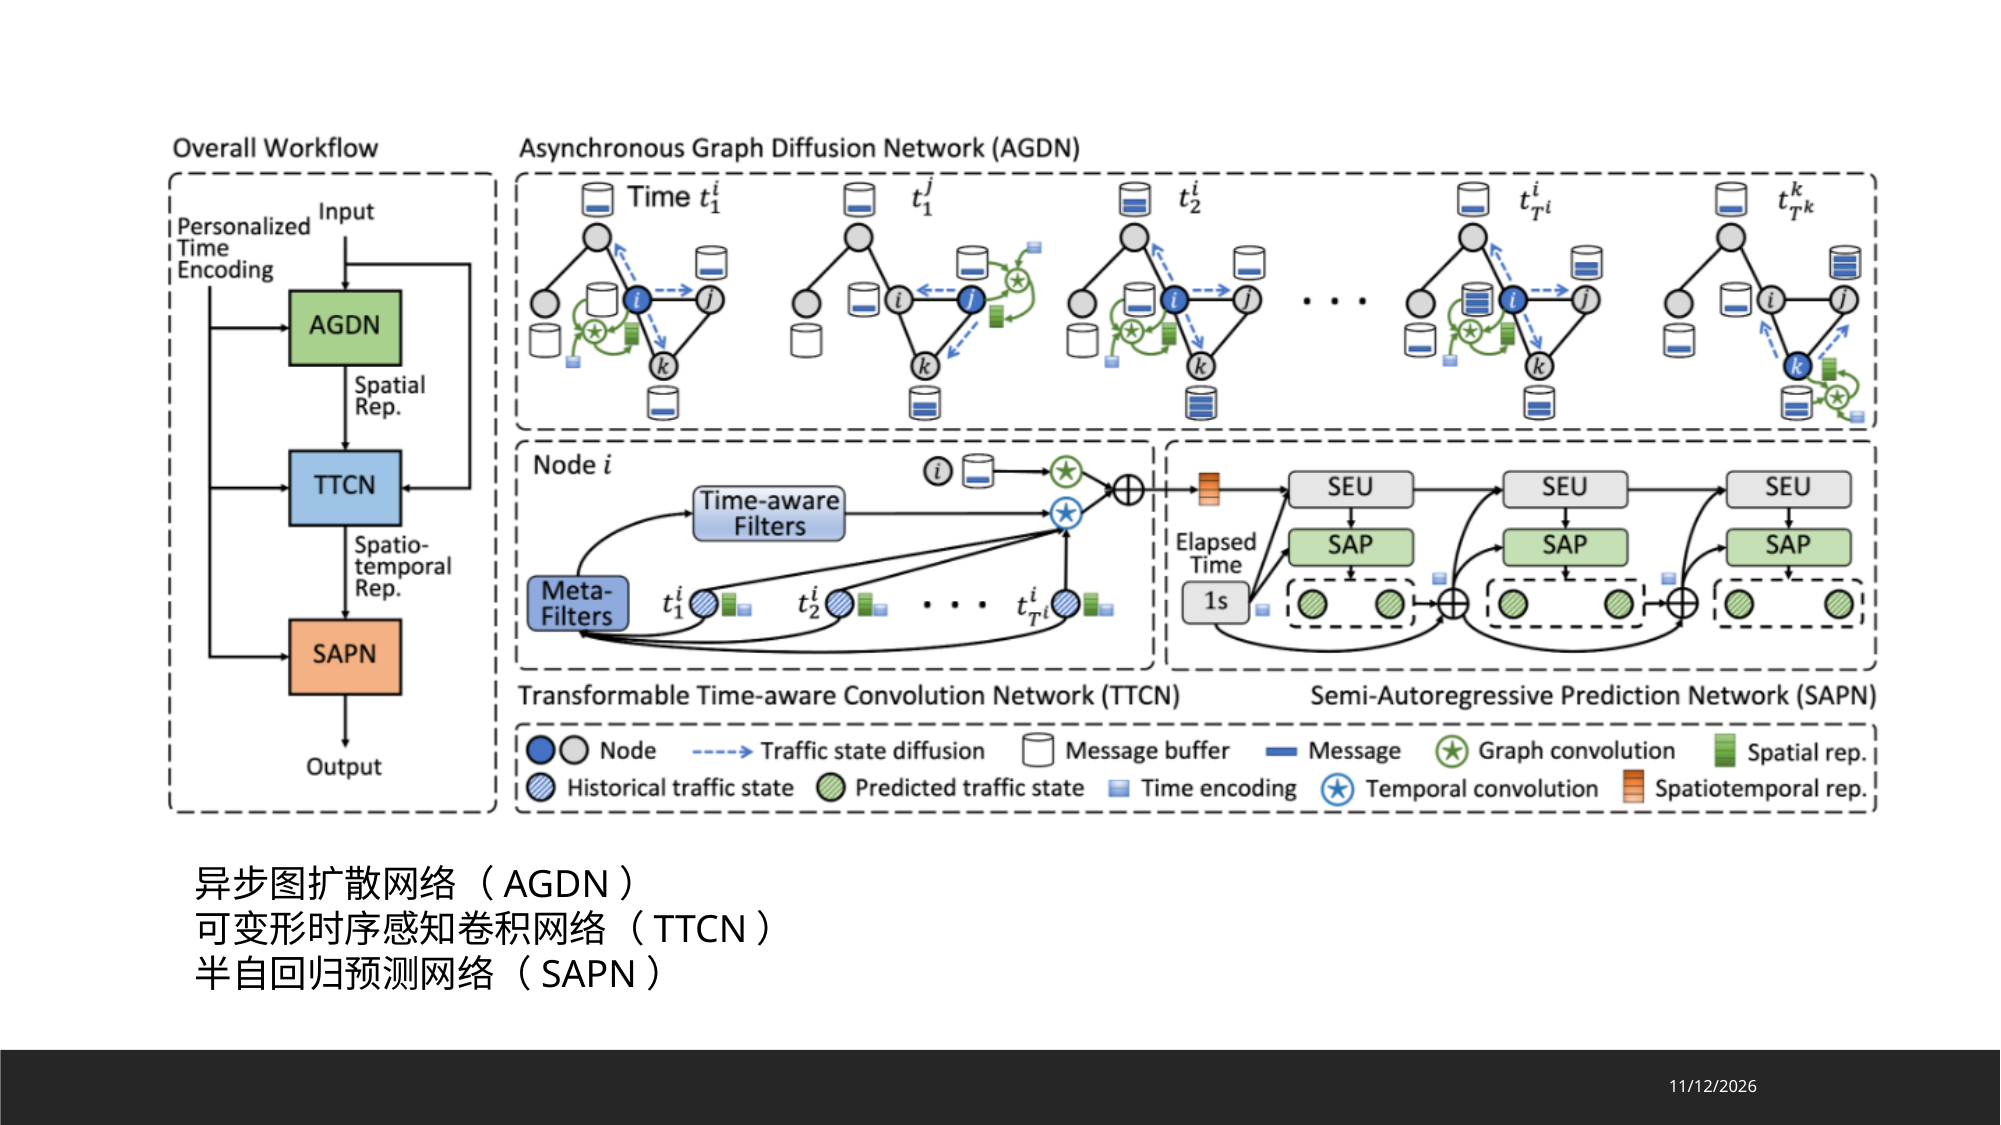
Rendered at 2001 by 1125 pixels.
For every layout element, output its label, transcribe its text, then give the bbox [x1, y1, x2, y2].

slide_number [1348, 1057, 1773, 1118]
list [138, 119, 1901, 841]
text_box 异步图扩散网络（AGDN） 可变形时序感知卷积网络（TTCN） 半自回归预测网络（SAPN） [180, 852, 1181, 1003]
